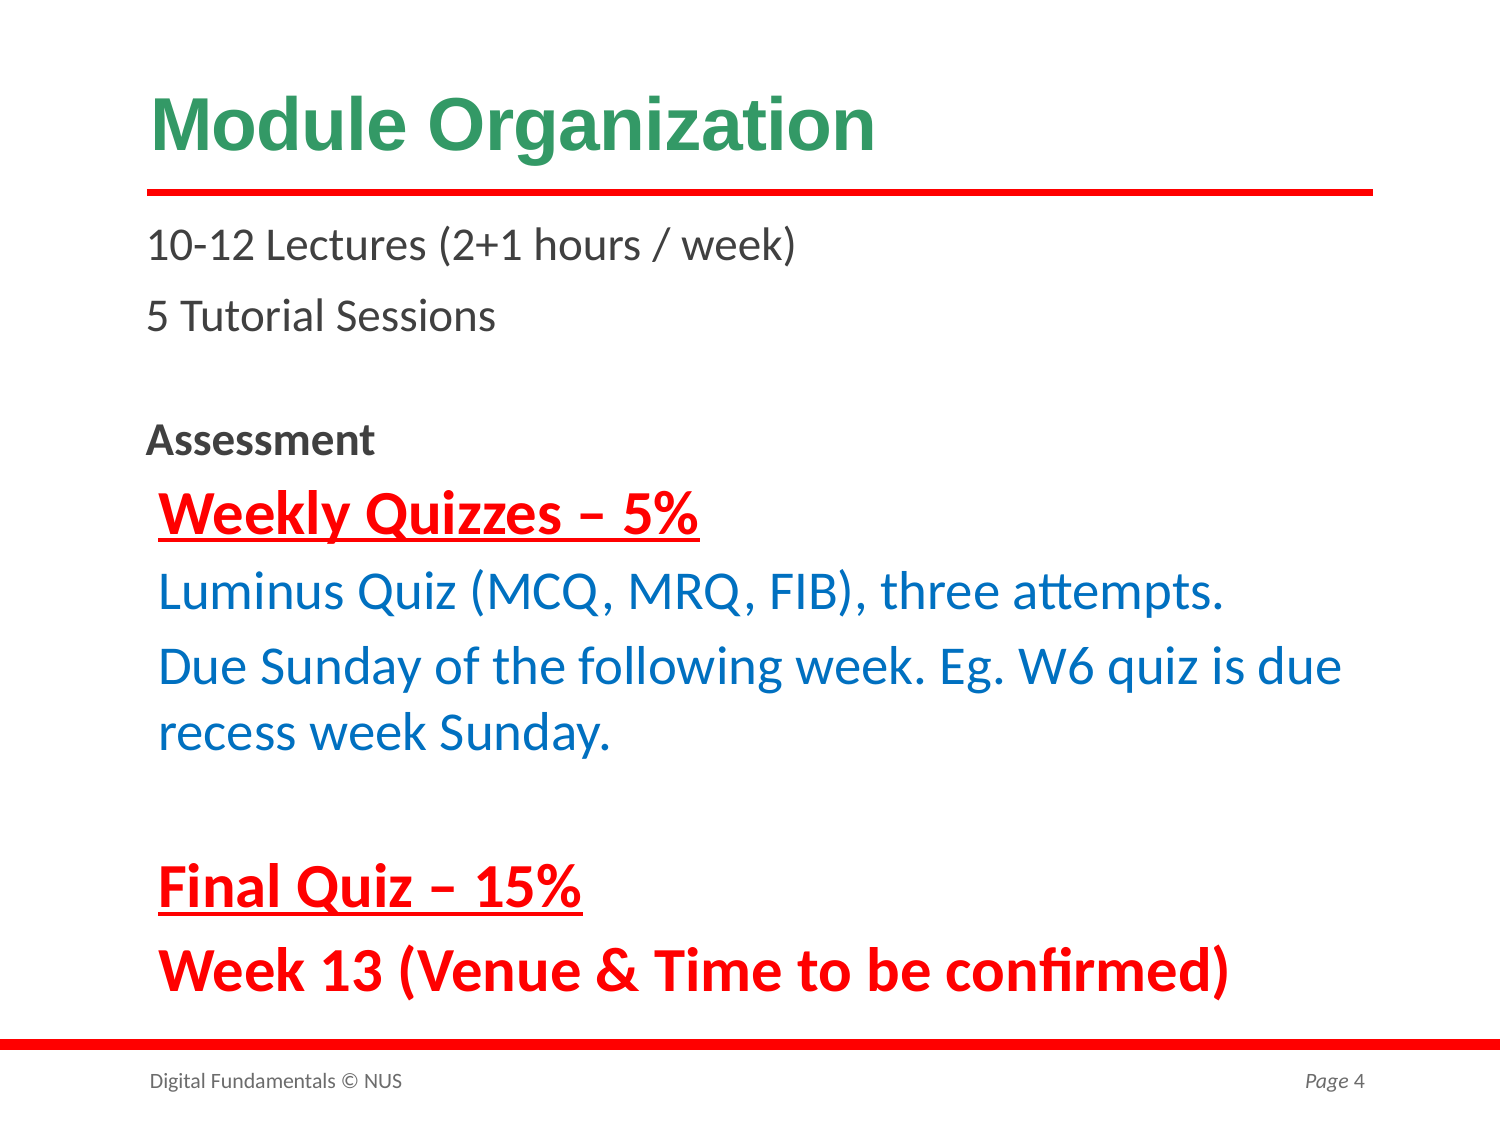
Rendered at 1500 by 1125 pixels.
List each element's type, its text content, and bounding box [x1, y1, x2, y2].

footer Digital Fundamentals © NUS [135, 1059, 729, 1120]
title Module Organization [135, 47, 1373, 174]
list 10-12 Lectures (2+1 hours / week) 5 Tutorial Sessions Assessment Weekly Quizzes – 5% Luminus Quiz (MCQ, MRQ, FIB), three attempts. Due Sunday of the following week. Eg. W6 quiz is due recess week Sunday. Final Quiz – 15% Week 13 (Venue & Time to be confirmed) [135, 211, 1380, 1020]
slide_number Page 4 [1218, 1059, 1380, 1120]
